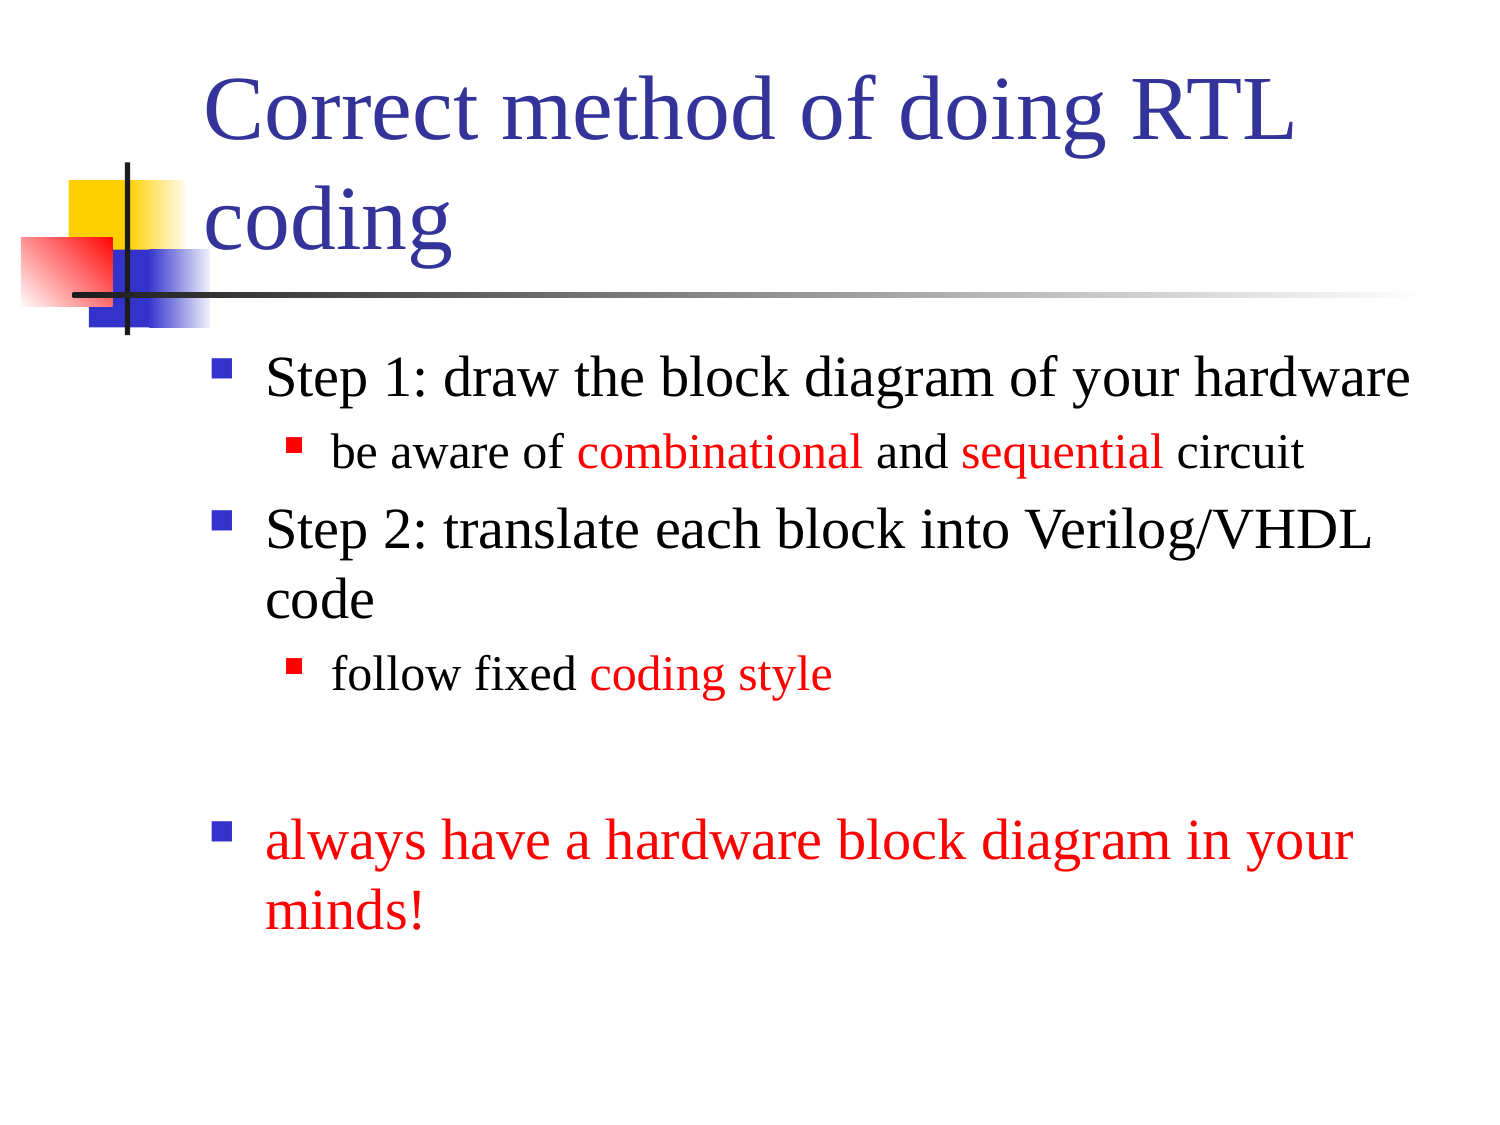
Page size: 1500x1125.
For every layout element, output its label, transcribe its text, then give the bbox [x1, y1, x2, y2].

list Step 1: draw the block diagram of your hardware be aware of combinational and sequential circuit Step 2: translate each block into Verilog/VHDL code follow fixed coding style always have a hardware block diagram in your minds! [193, 331, 1469, 1006]
title Correct method of doing RTL coding [188, 35, 1468, 275]
